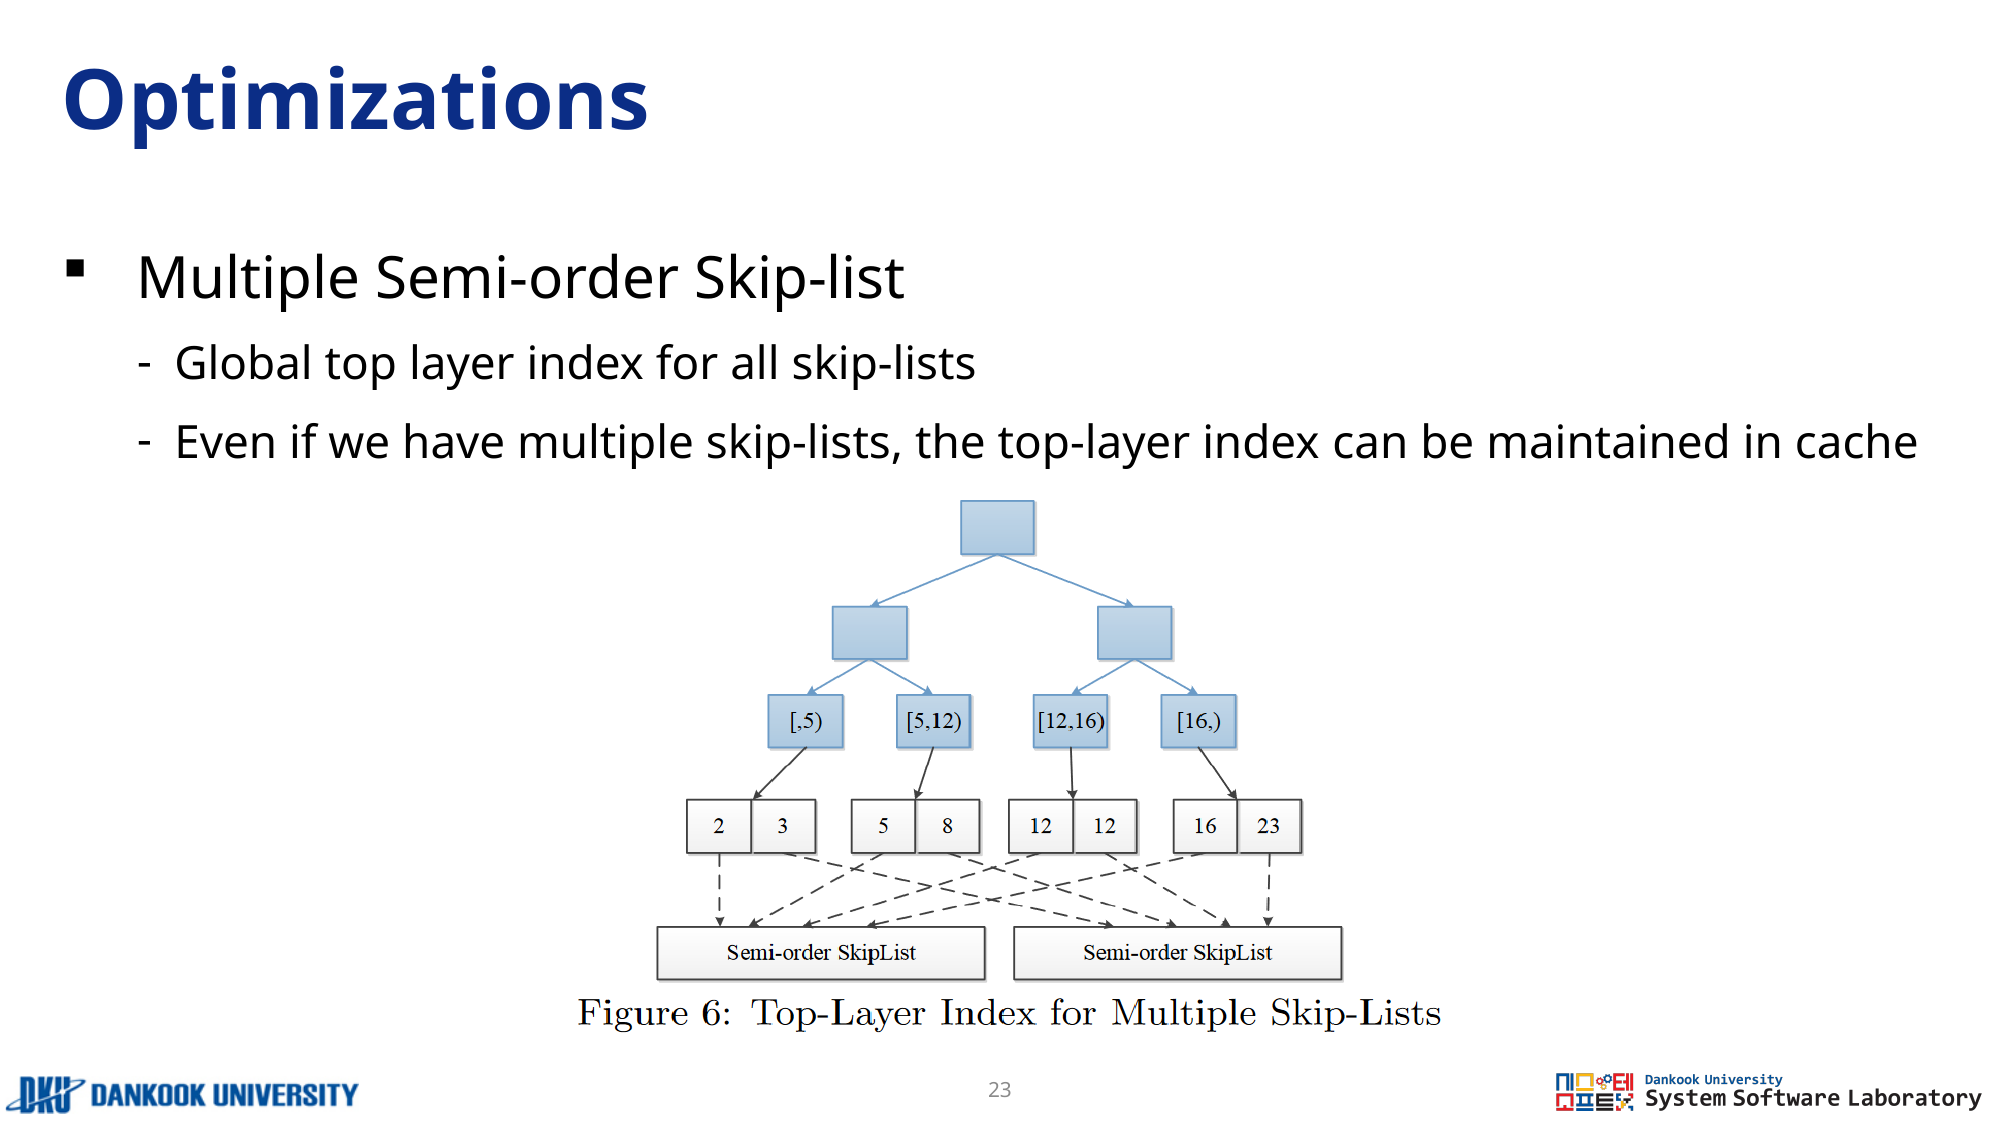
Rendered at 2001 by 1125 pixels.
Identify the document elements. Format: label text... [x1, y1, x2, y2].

picture [1548, 1064, 2001, 1125]
picture [542, 485, 1499, 1046]
list Multiple Semi-order Skip-list Global top layer index for all skip-lists Even if we have multiple skip-lists, the top-layer index can be maintained in cache [46, 219, 1945, 1050]
title Optimizations [46, 34, 1504, 171]
slide_number 23 [774, 1067, 1225, 1116]
picture [5, 1076, 359, 1114]
